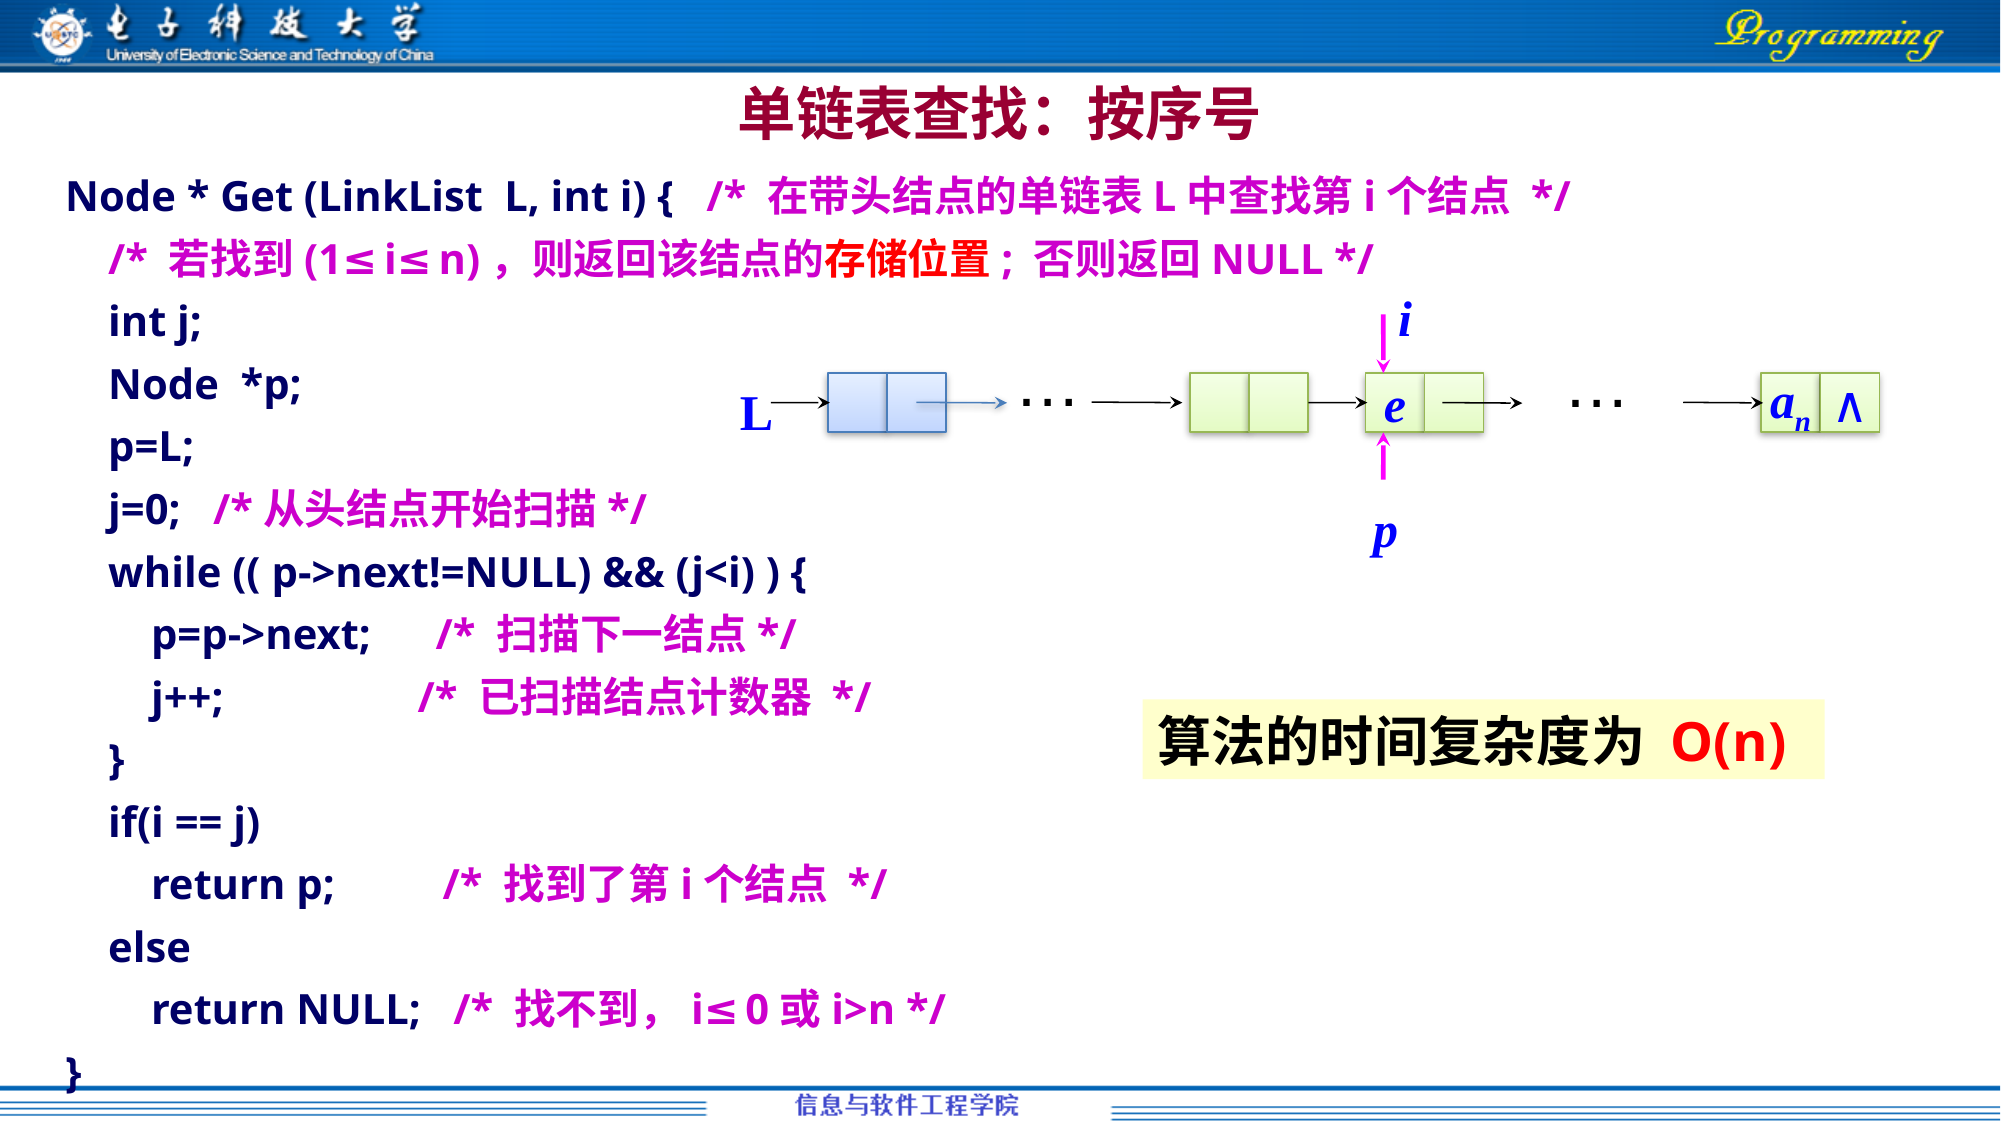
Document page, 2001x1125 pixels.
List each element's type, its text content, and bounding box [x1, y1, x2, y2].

text_box 算法的时间复杂度为 O(n) [1142, 699, 1825, 780]
title 单链表查找：按序号 [150, 75, 1850, 150]
picture [0, 0, 2001, 1125]
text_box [724, 278, 1880, 551]
list Node * Get (LinkList L, int i) { /* 在带头结点的单链表L中查找第i个结点 */ /* 若找到(1≤i≤n)，则返回该结点的存储位置; 否则返回NULL */ int j; Node *p; p=L; j=0; /*从头结点开始扫描*/ while (( p->next!=NULL) && (j<i) ) { p=p->next; /* 扫描下一结点*/ j++; /* 已扫描结点计数器 */ } if(i == j) return p; /* 找到了第i个结点 */ else return NULL; /* 找不到，i≤0或i>n */ } [50, 162, 1934, 1038]
